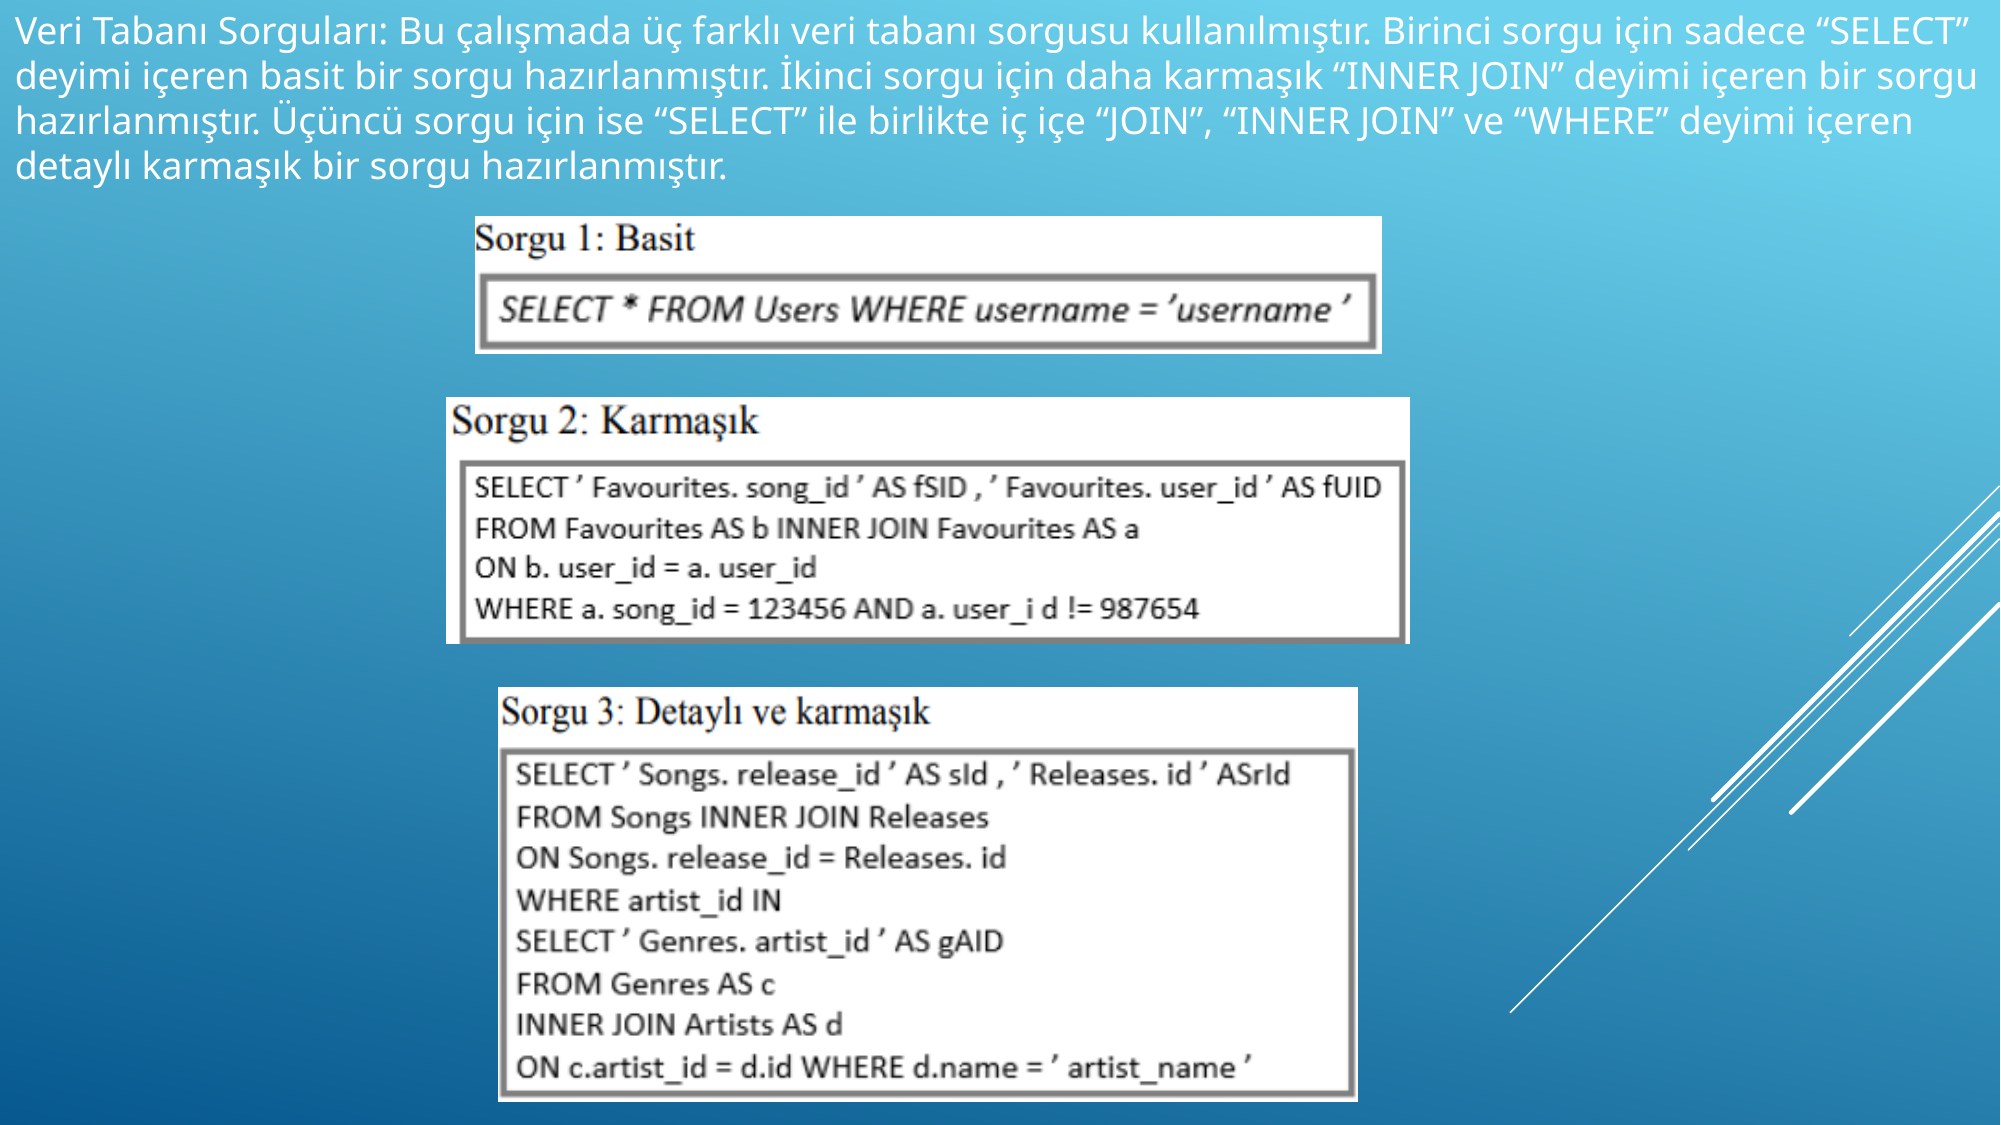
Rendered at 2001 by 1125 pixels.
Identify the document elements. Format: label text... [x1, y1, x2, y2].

picture [446, 397, 1411, 644]
text_box Veri Tabanı Sorguları: Bu çalışmada üç farklı veri tabanı sorgusu kullanılmıştır. Birinci sorgu için sadece “SELECT” deyimi içeren basit bir sorgu hazırlanmıştır. İkinci sorgu için daha karmaşık “INNER JOIN” deyimi içeren bir sorgu hazırlanmıştır. Üçüncü sorgu için ise “SELECT” ile birlikte iç içe “JOIN”, “INNER JOIN” ve “WHERE” deyimi içeren detaylı karmaşık bir sorgu hazırlanmıştır. [0, 0, 2000, 195]
picture [474, 216, 1382, 355]
picture [498, 687, 1358, 1103]
